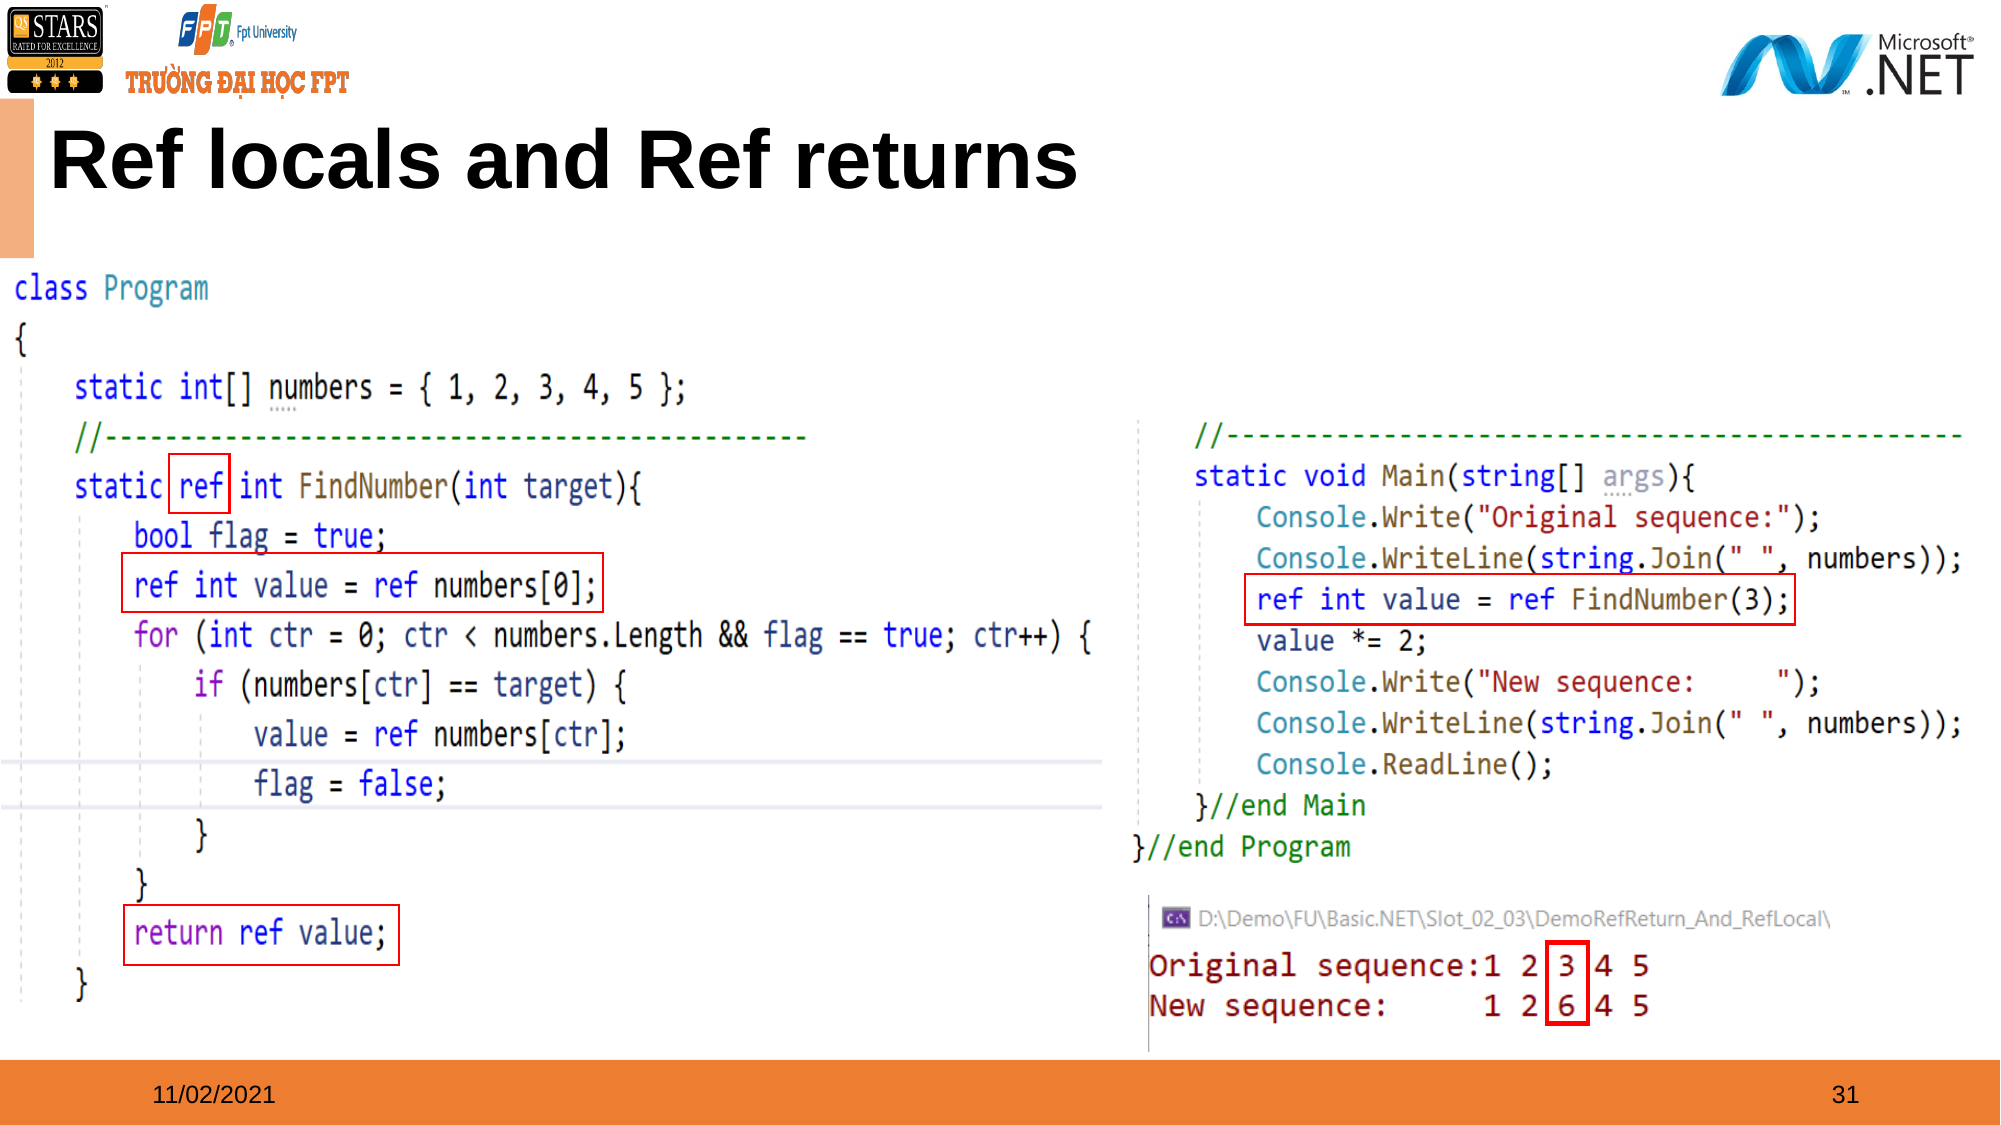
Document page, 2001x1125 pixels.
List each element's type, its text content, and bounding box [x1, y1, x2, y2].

picture [1685, 0, 2001, 129]
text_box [1147, 894, 1830, 1053]
picture [7, 4, 349, 99]
title Ref locals and Ref returns [34, 122, 1966, 202]
slide_number 31 [1424, 1063, 1875, 1123]
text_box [1, 261, 1102, 1003]
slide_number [137, 1063, 588, 1123]
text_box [1126, 420, 1989, 873]
